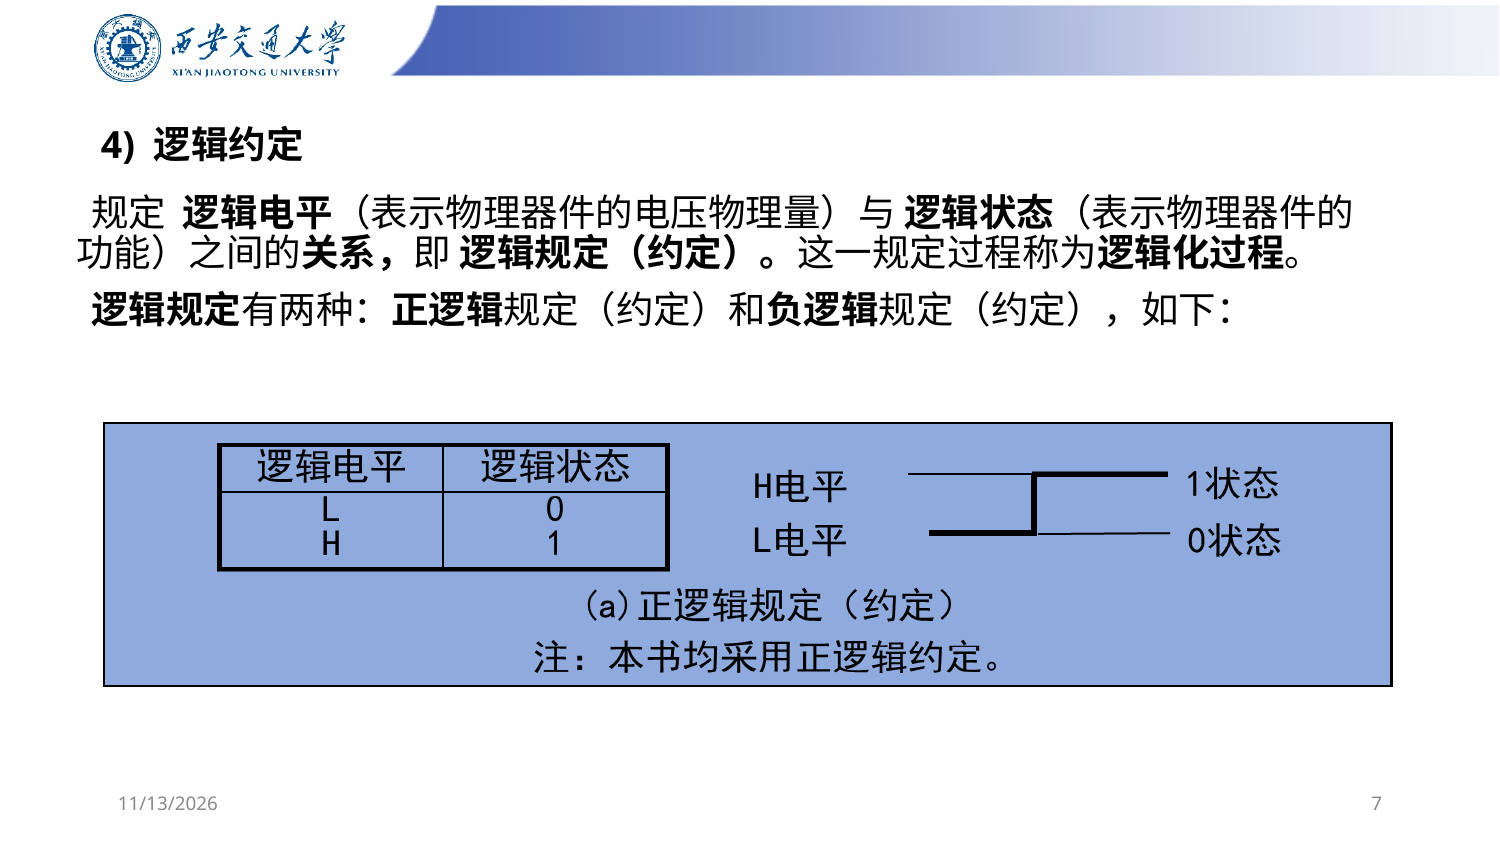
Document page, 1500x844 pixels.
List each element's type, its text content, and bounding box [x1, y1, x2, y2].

text_box 7 [1059, 782, 1397, 828]
picture [0, 0, 1500, 844]
list 规定 逻辑电平（表示物理器件的电压物理量）与 逻辑状态（表示物理器件的功能）之间的关系，即 逻辑规定（约定）。这一规定过程称为逻辑化过程。 逻辑规定有两种：正逻辑规定（约定）和负逻辑规定（约定），如下： [33, 186, 1397, 552]
title 4) 逻辑约定 [56, 108, 1495, 186]
text_box 2/24/2025 [103, 782, 441, 828]
